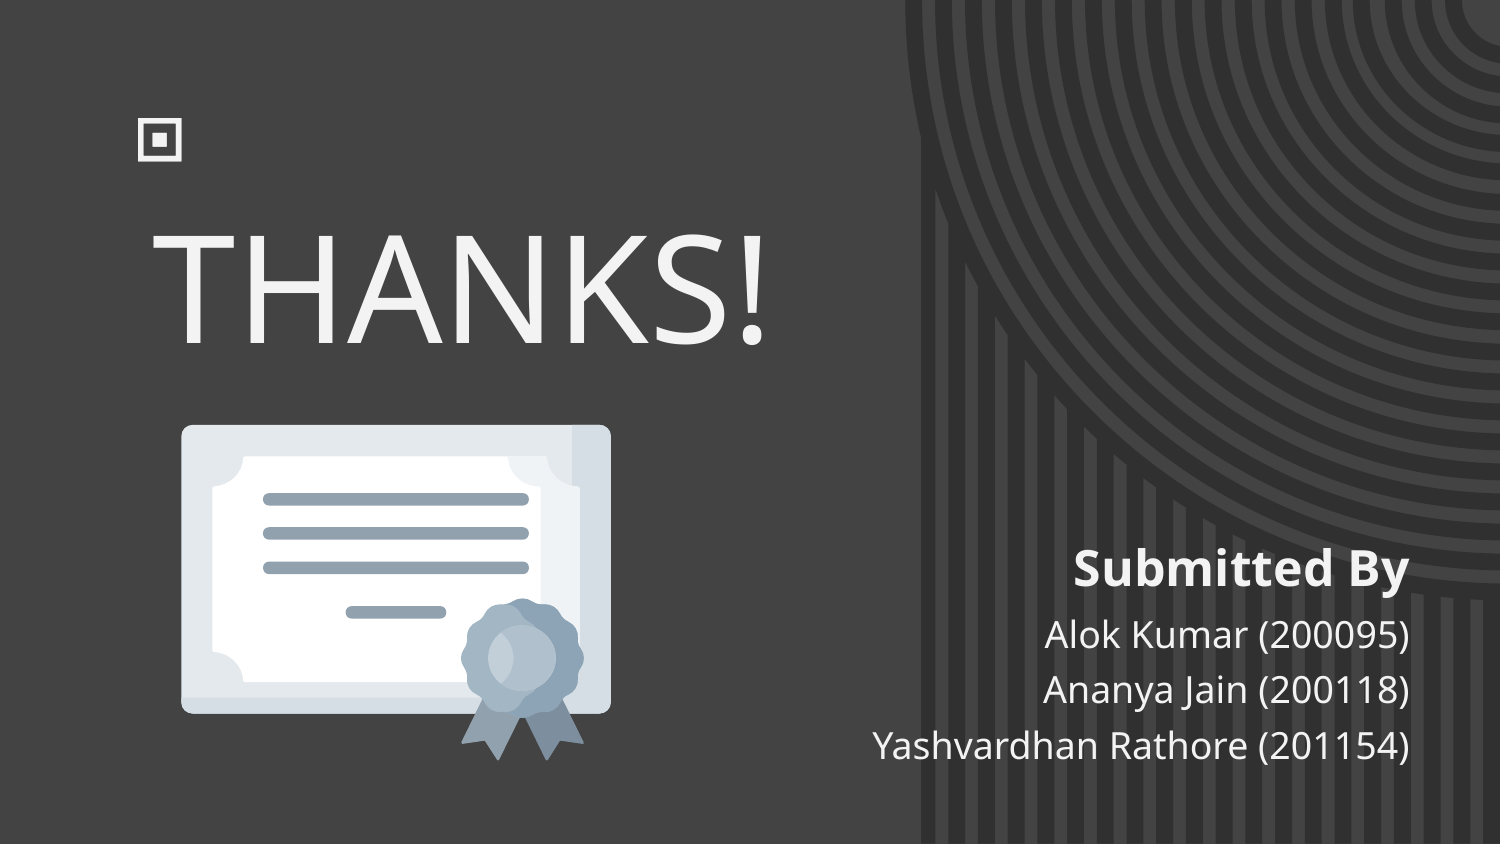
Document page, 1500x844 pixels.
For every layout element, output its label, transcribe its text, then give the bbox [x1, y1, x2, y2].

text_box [181, 424, 612, 761]
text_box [137, 117, 182, 162]
title THANKS! [138, 178, 1402, 388]
subtitle Submitted By Alok Kumar (200095) Ananya Jain (200118) Yashvardhan Rathore (201154) [340, 434, 1426, 813]
